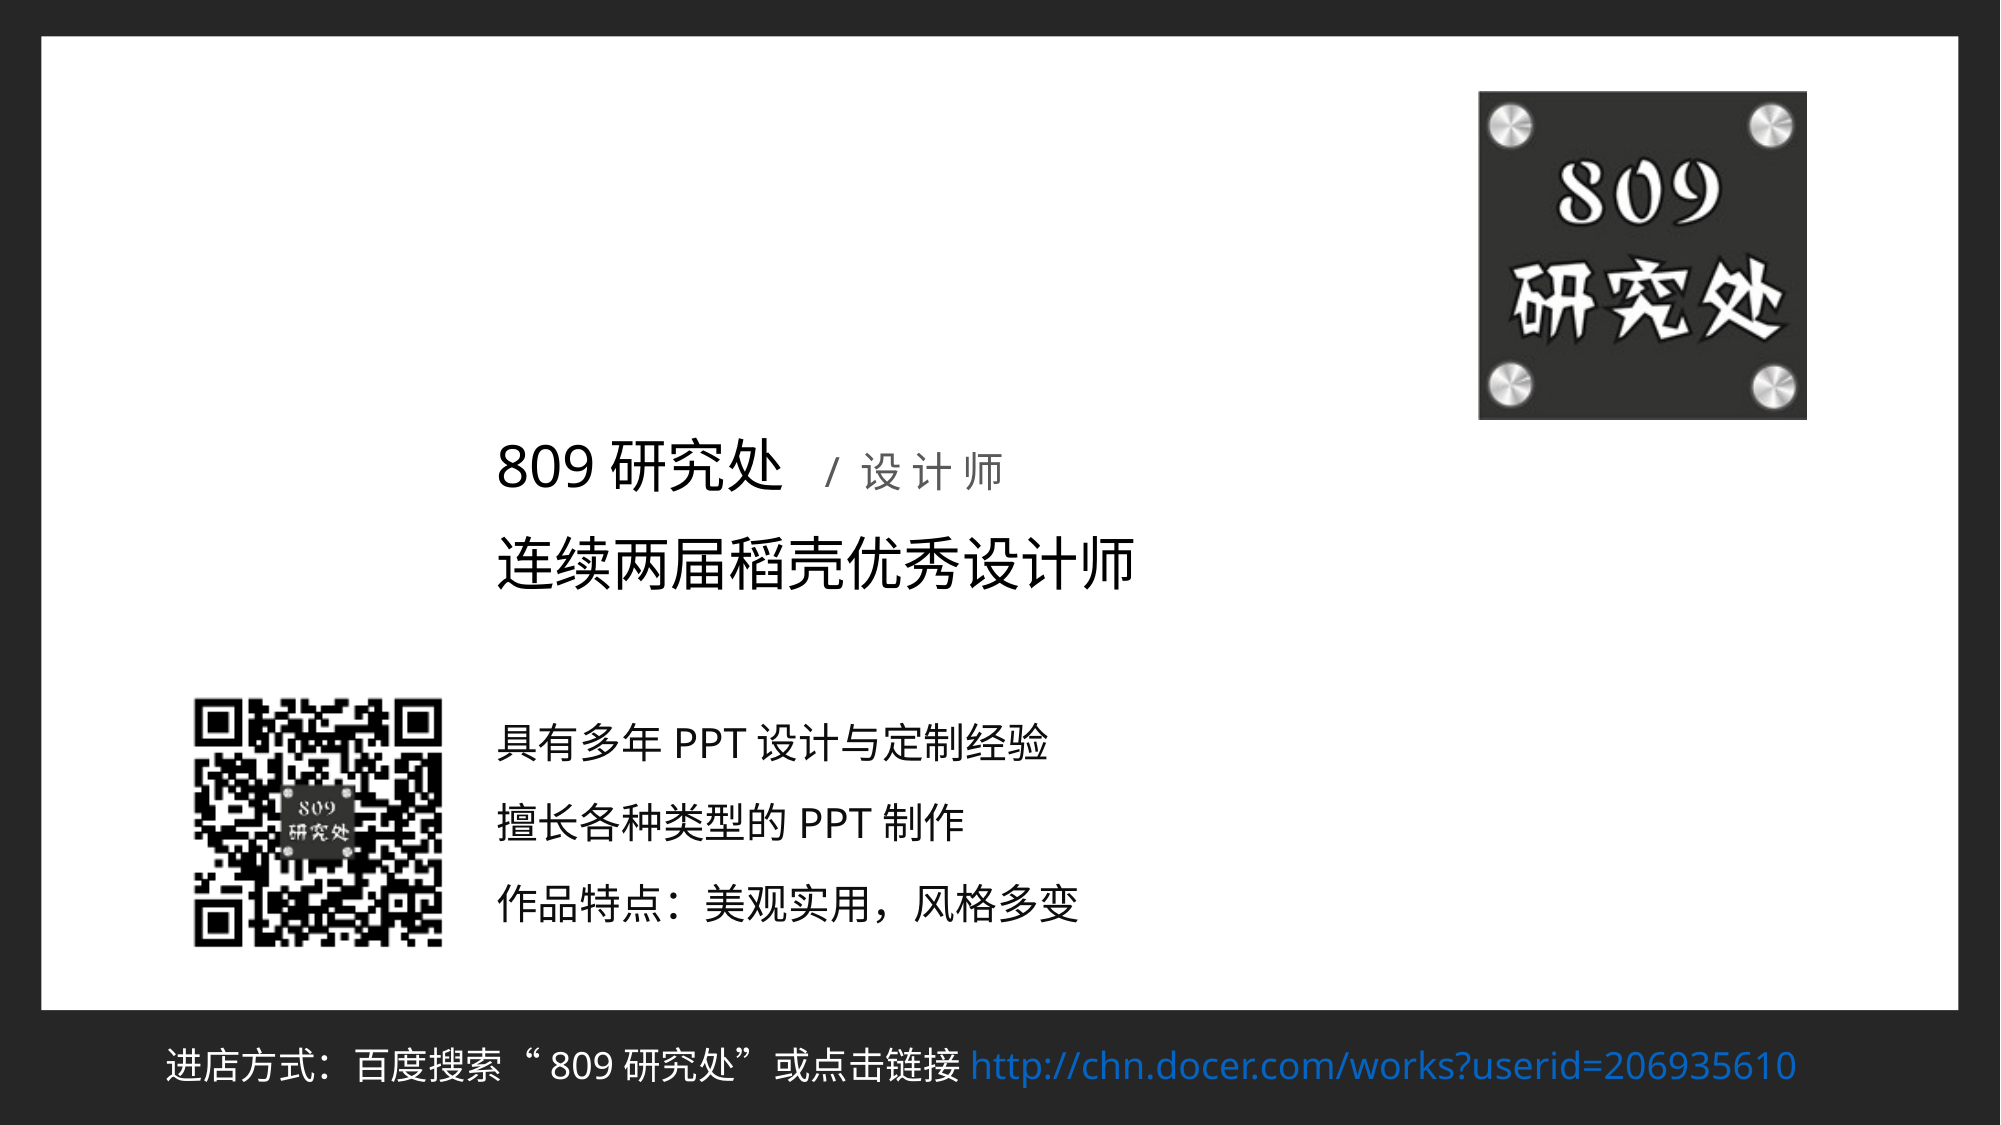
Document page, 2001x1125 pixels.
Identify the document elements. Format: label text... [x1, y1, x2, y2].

text_box 连续两届稻壳优秀设计师 [496, 519, 1346, 605]
text_box 809研究处 / 设 计 师 [496, 422, 1346, 507]
picture [186, 690, 450, 955]
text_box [496, 709, 1346, 936]
text_box [40, 35, 1959, 1011]
text_box 进店方式：百度搜索“809研究处”或点击链接http://chn.docer.com/works?userid=206935610 [165, 1035, 1835, 1101]
picture [1478, 91, 1807, 420]
text_box [0, 0, 2000, 1125]
